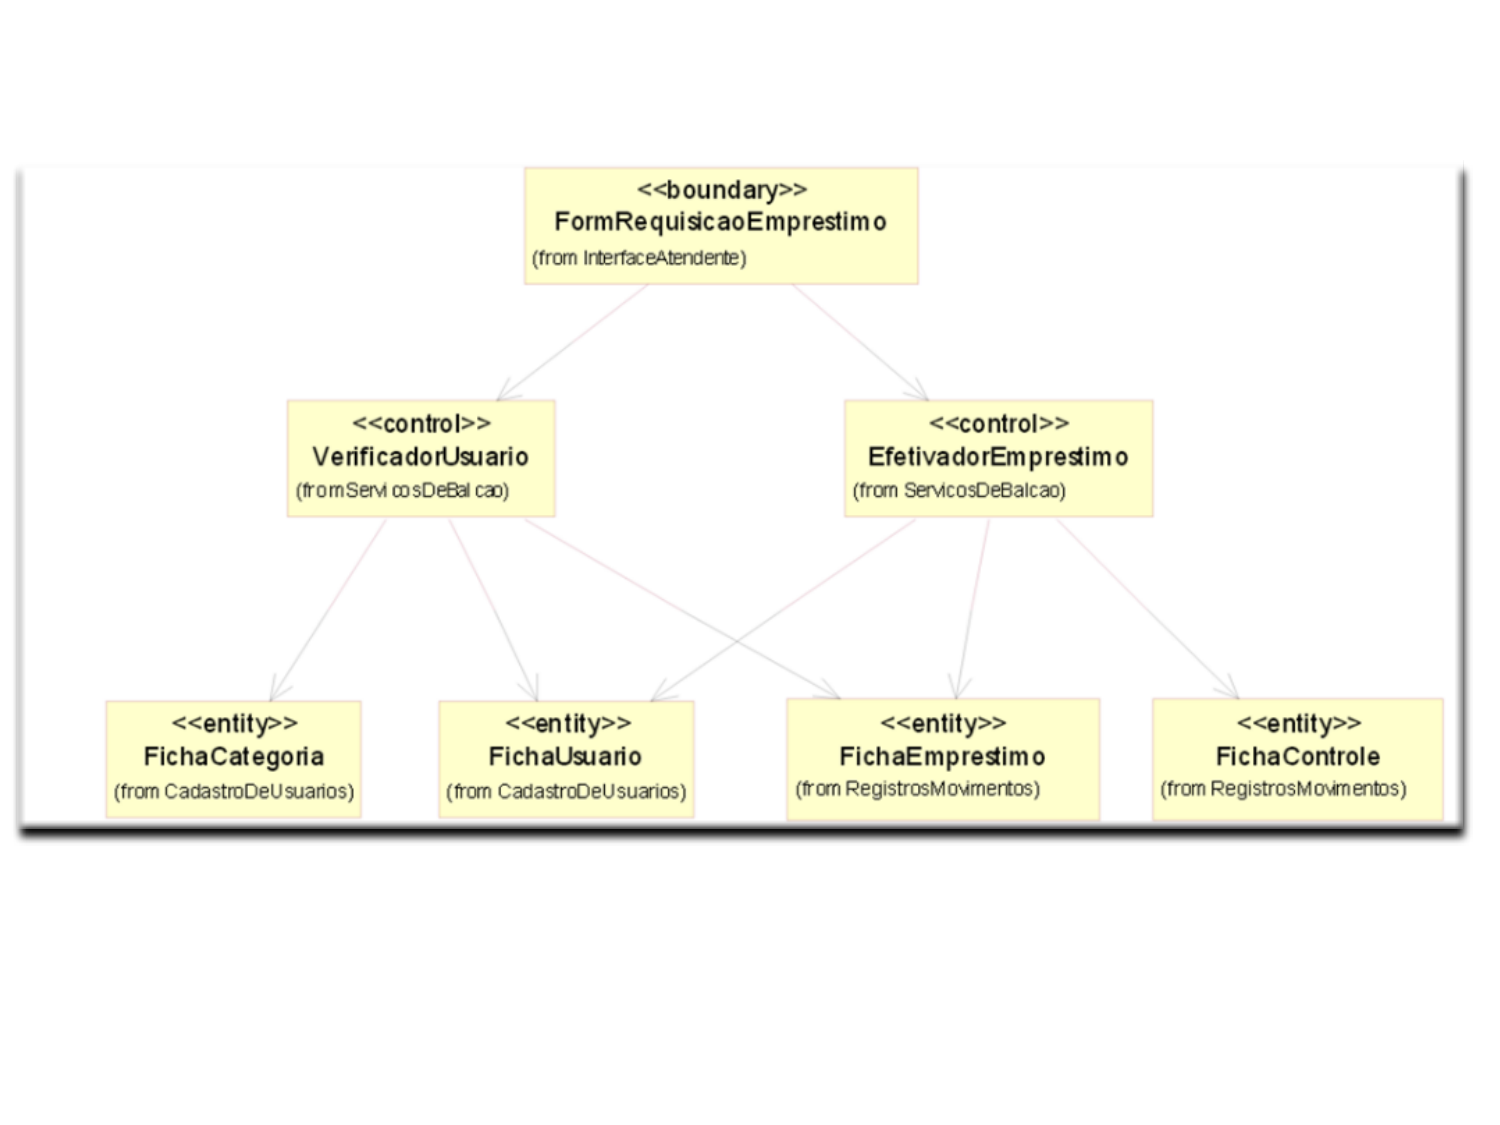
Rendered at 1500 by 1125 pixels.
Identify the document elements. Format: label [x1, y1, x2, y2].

picture [17, 160, 1465, 830]
